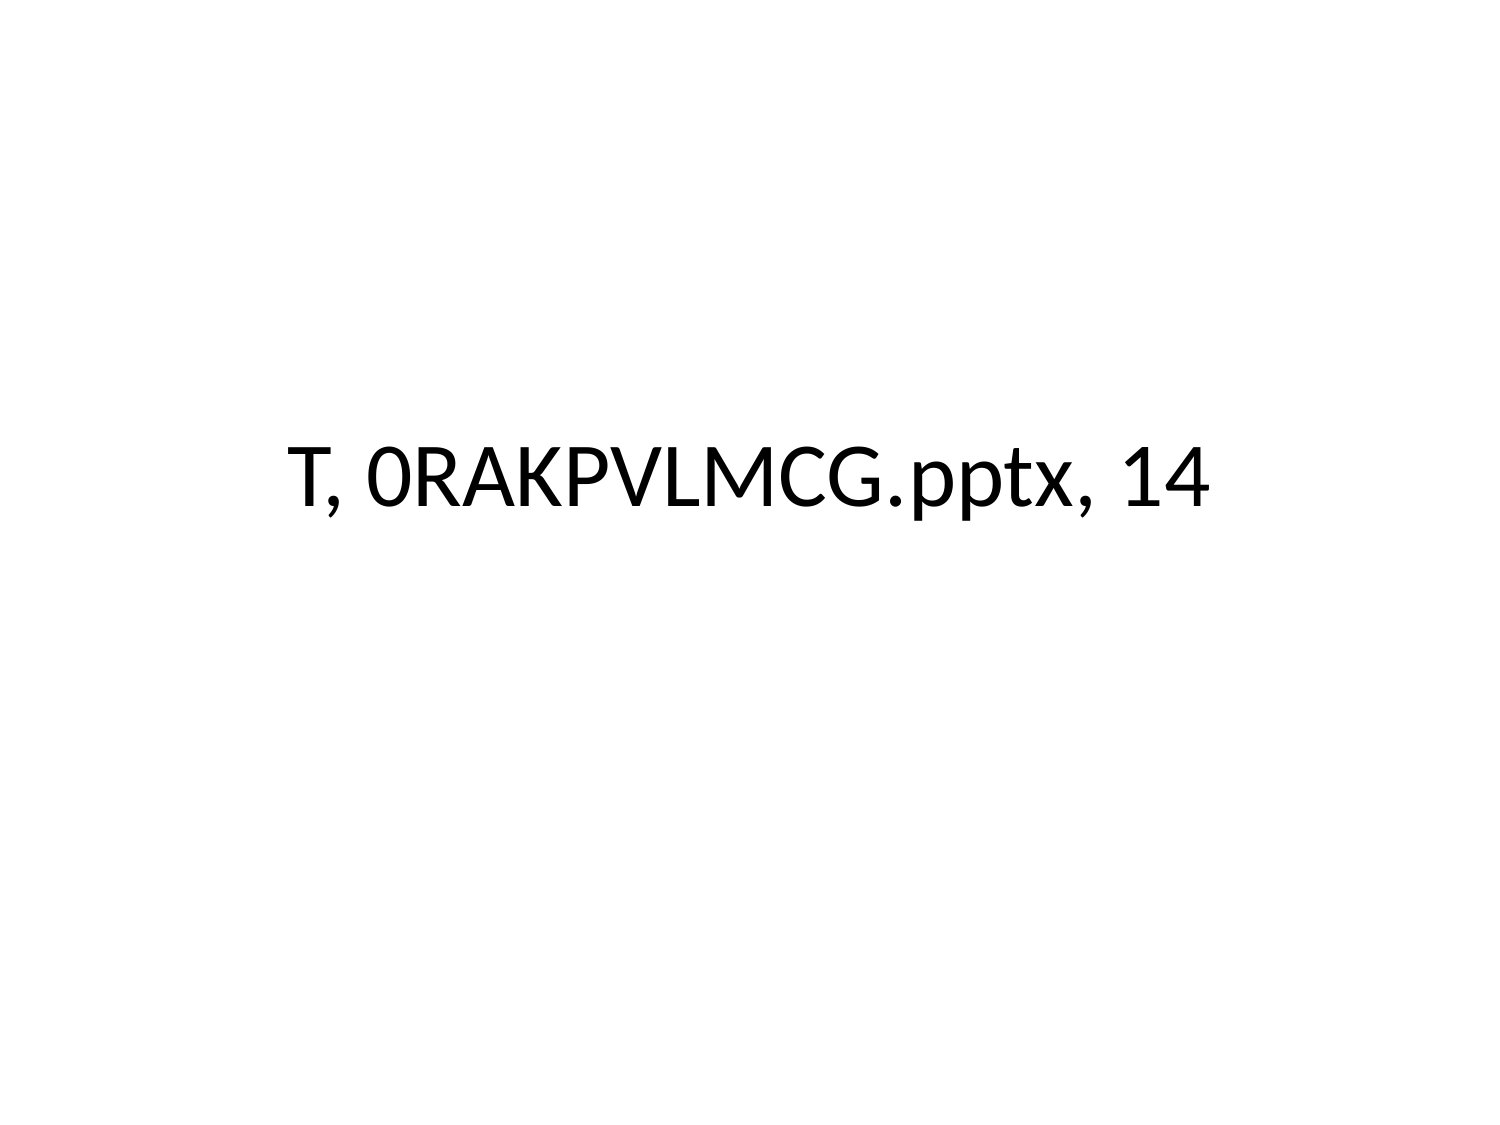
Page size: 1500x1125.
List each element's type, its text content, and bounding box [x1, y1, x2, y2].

title T, 0RAKPVLMCG.pptx, 14 [112, 349, 1388, 591]
